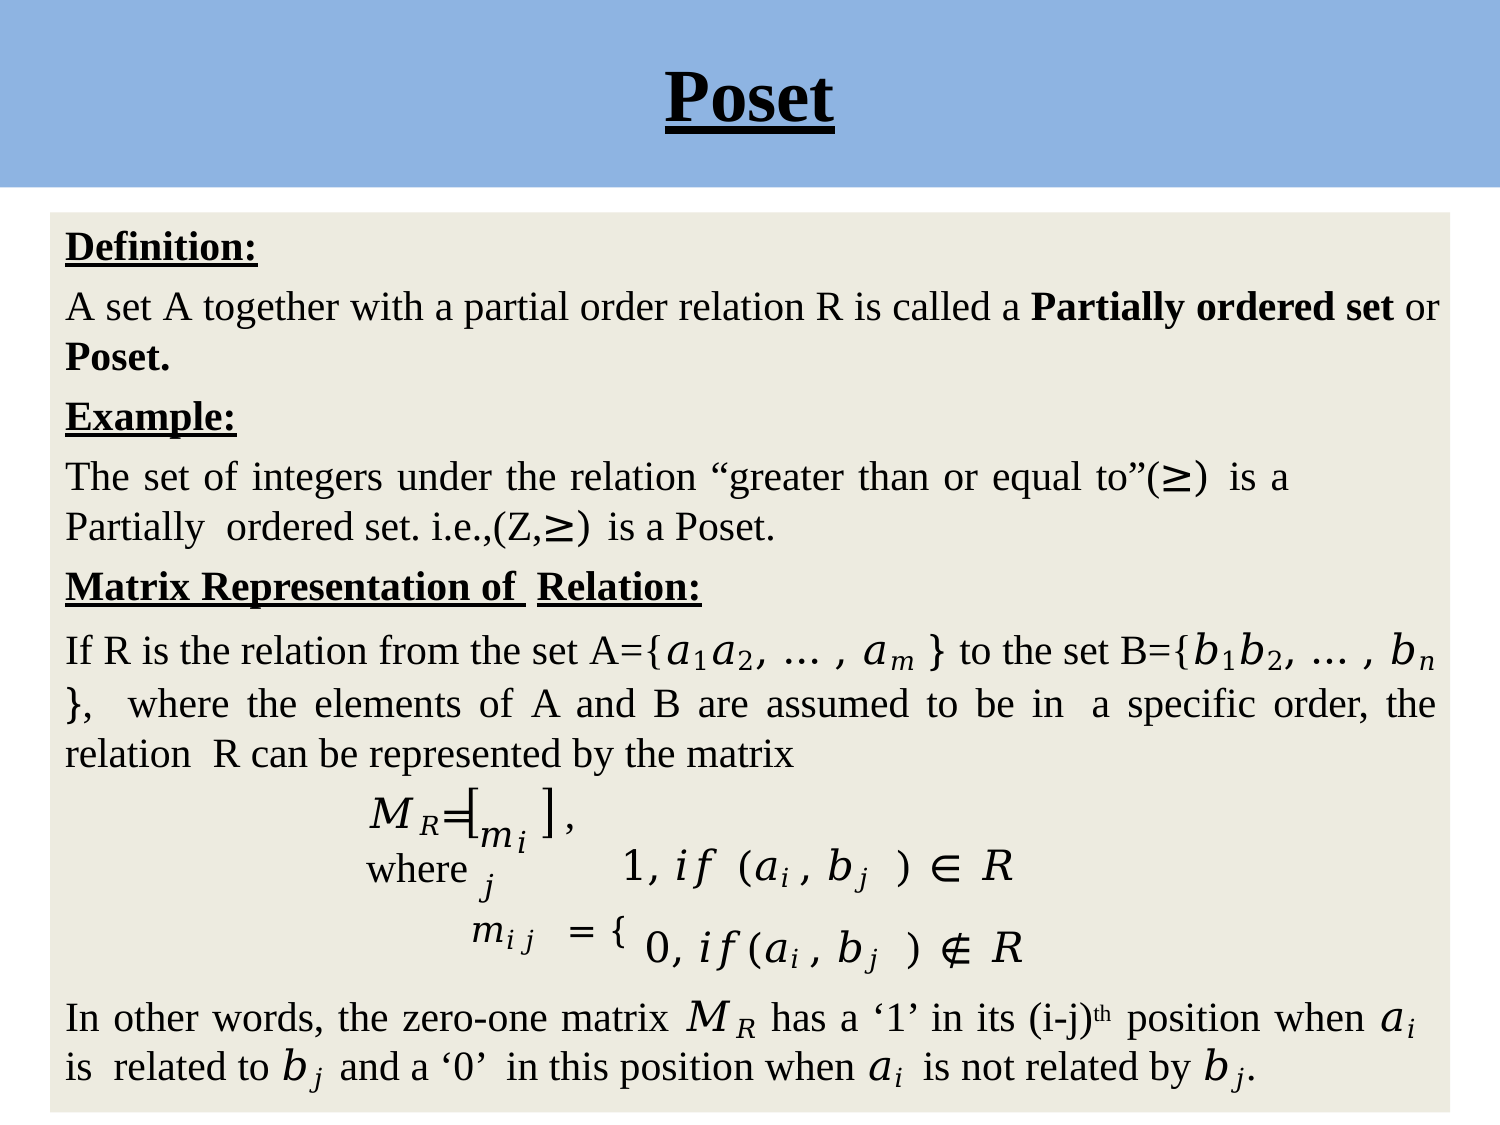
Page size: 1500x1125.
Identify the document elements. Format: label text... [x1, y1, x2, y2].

text_box Definition: A set A together with a partial order relation R is called a Partially ordered set or Poset. Example: The set of integers under the relation “greater than or equal to”(≥) is a Partially ordered set. i.e.,(Z,≥) is a Poset. Matrix Representation of Relation: If R is the relation from the set A={𝑎1𝑎2, … , 𝑎𝑚 } to the set B={𝑏1𝑏2, … , 𝑏𝑛 }, where the elements of A and B are assumed to be in a specific order, the relation R can be represented by the matrix [58, 206, 1442, 777]
title Poset [662, 44, 838, 235]
text_box 1, 𝑖𝑓 (𝑎𝑖, 𝑏𝑗 ) ∈ 𝑅 𝑚𝑖𝑗 = { 0, 𝑖𝑓(𝑎𝑖, 𝑏𝑗 ) ∉ 𝑅 In other words, the zero-one matrix 𝑀𝑅 has a ‘1’ in its (i-j)th position when 𝑎𝑖 is related to 𝑏𝑗 and a ‘0’ in this position when 𝑎𝑖 is not related by 𝑏𝑗. [56, 825, 1444, 1093]
text_box [50, 212, 1451, 1113]
text_box [0, 0, 1500, 188]
text_box 𝑀𝑅= , where [357, 781, 686, 825]
